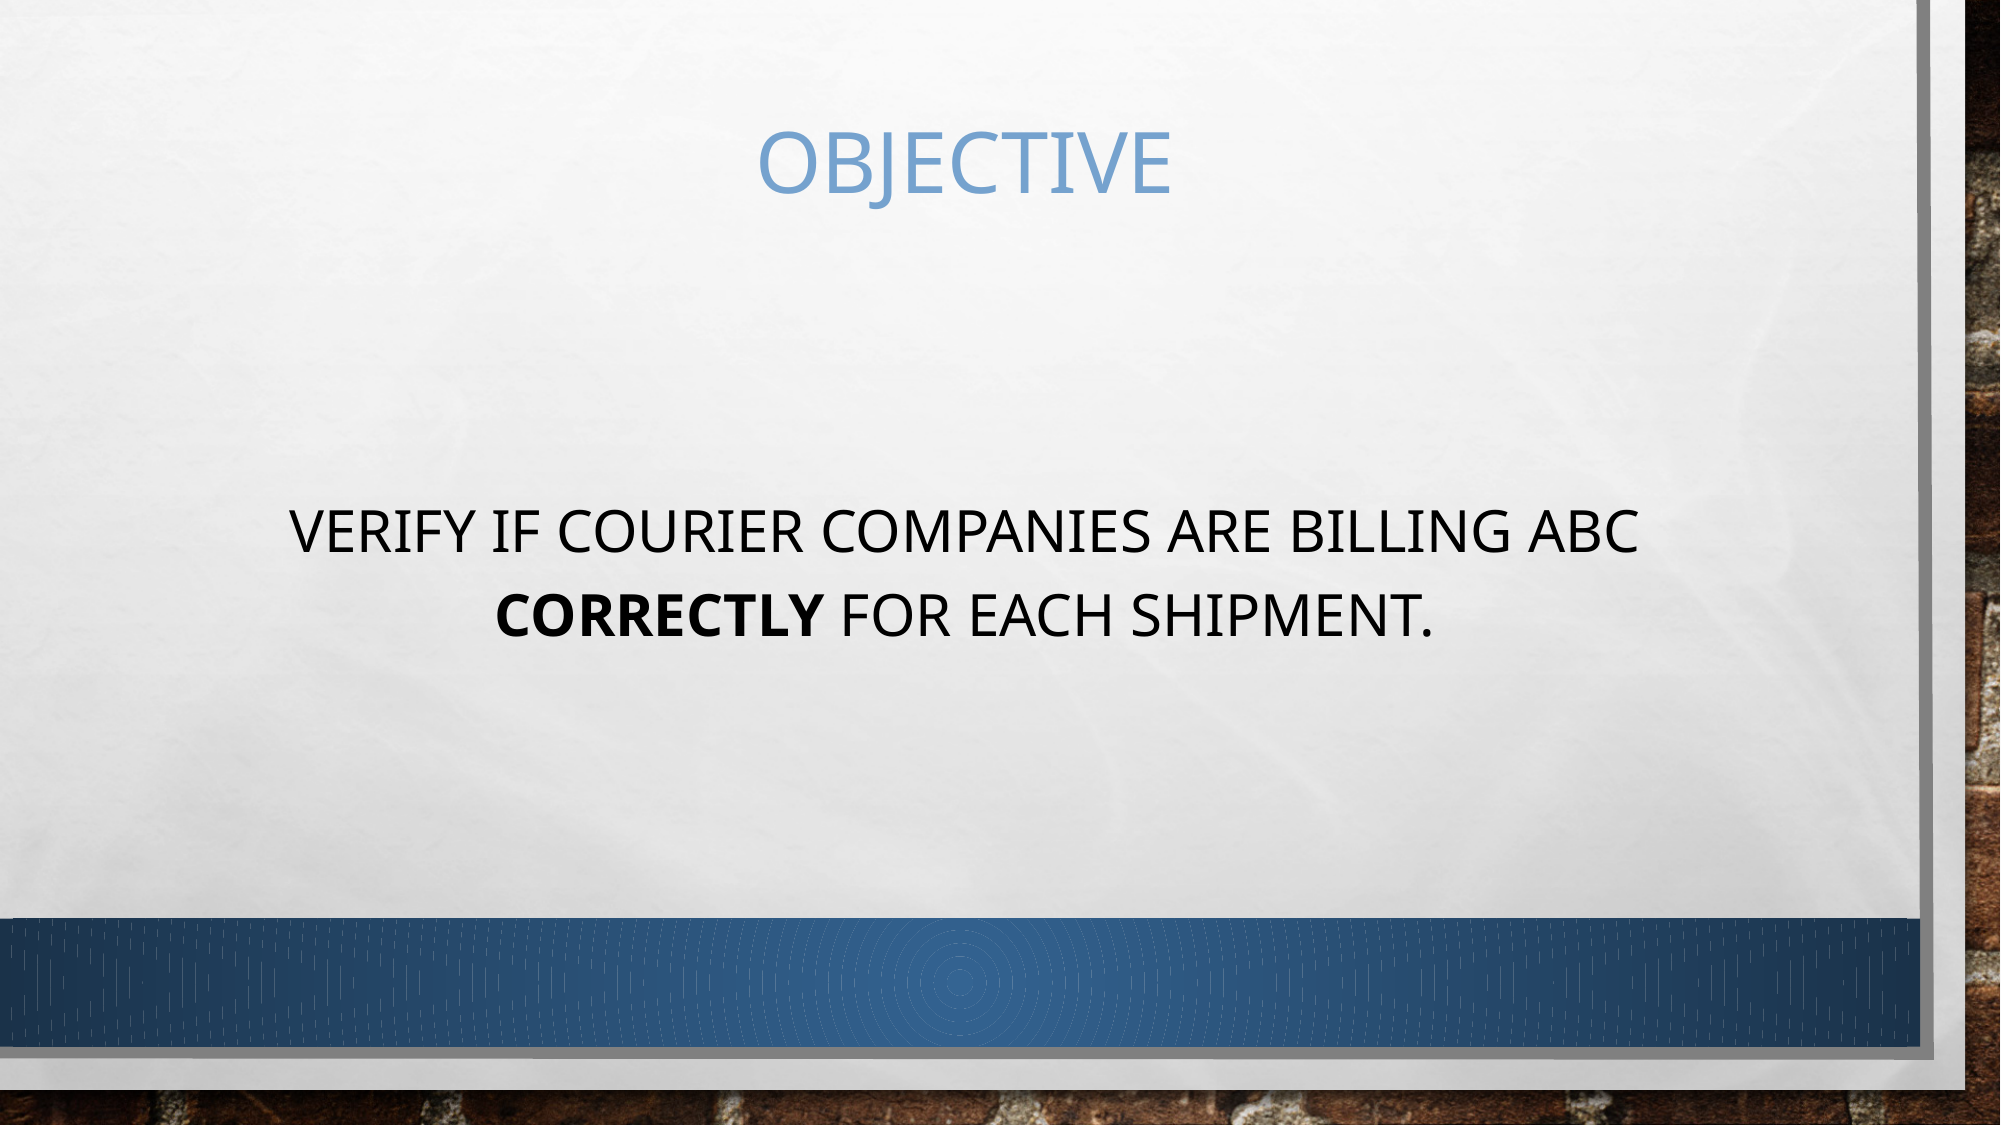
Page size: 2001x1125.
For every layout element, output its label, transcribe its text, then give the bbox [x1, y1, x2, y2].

list Verify if courier companies are billing ABC correctly for each shipment. [112, 246, 1818, 883]
picture [0, 0, 2000, 1125]
title Objective [112, 112, 1818, 220]
